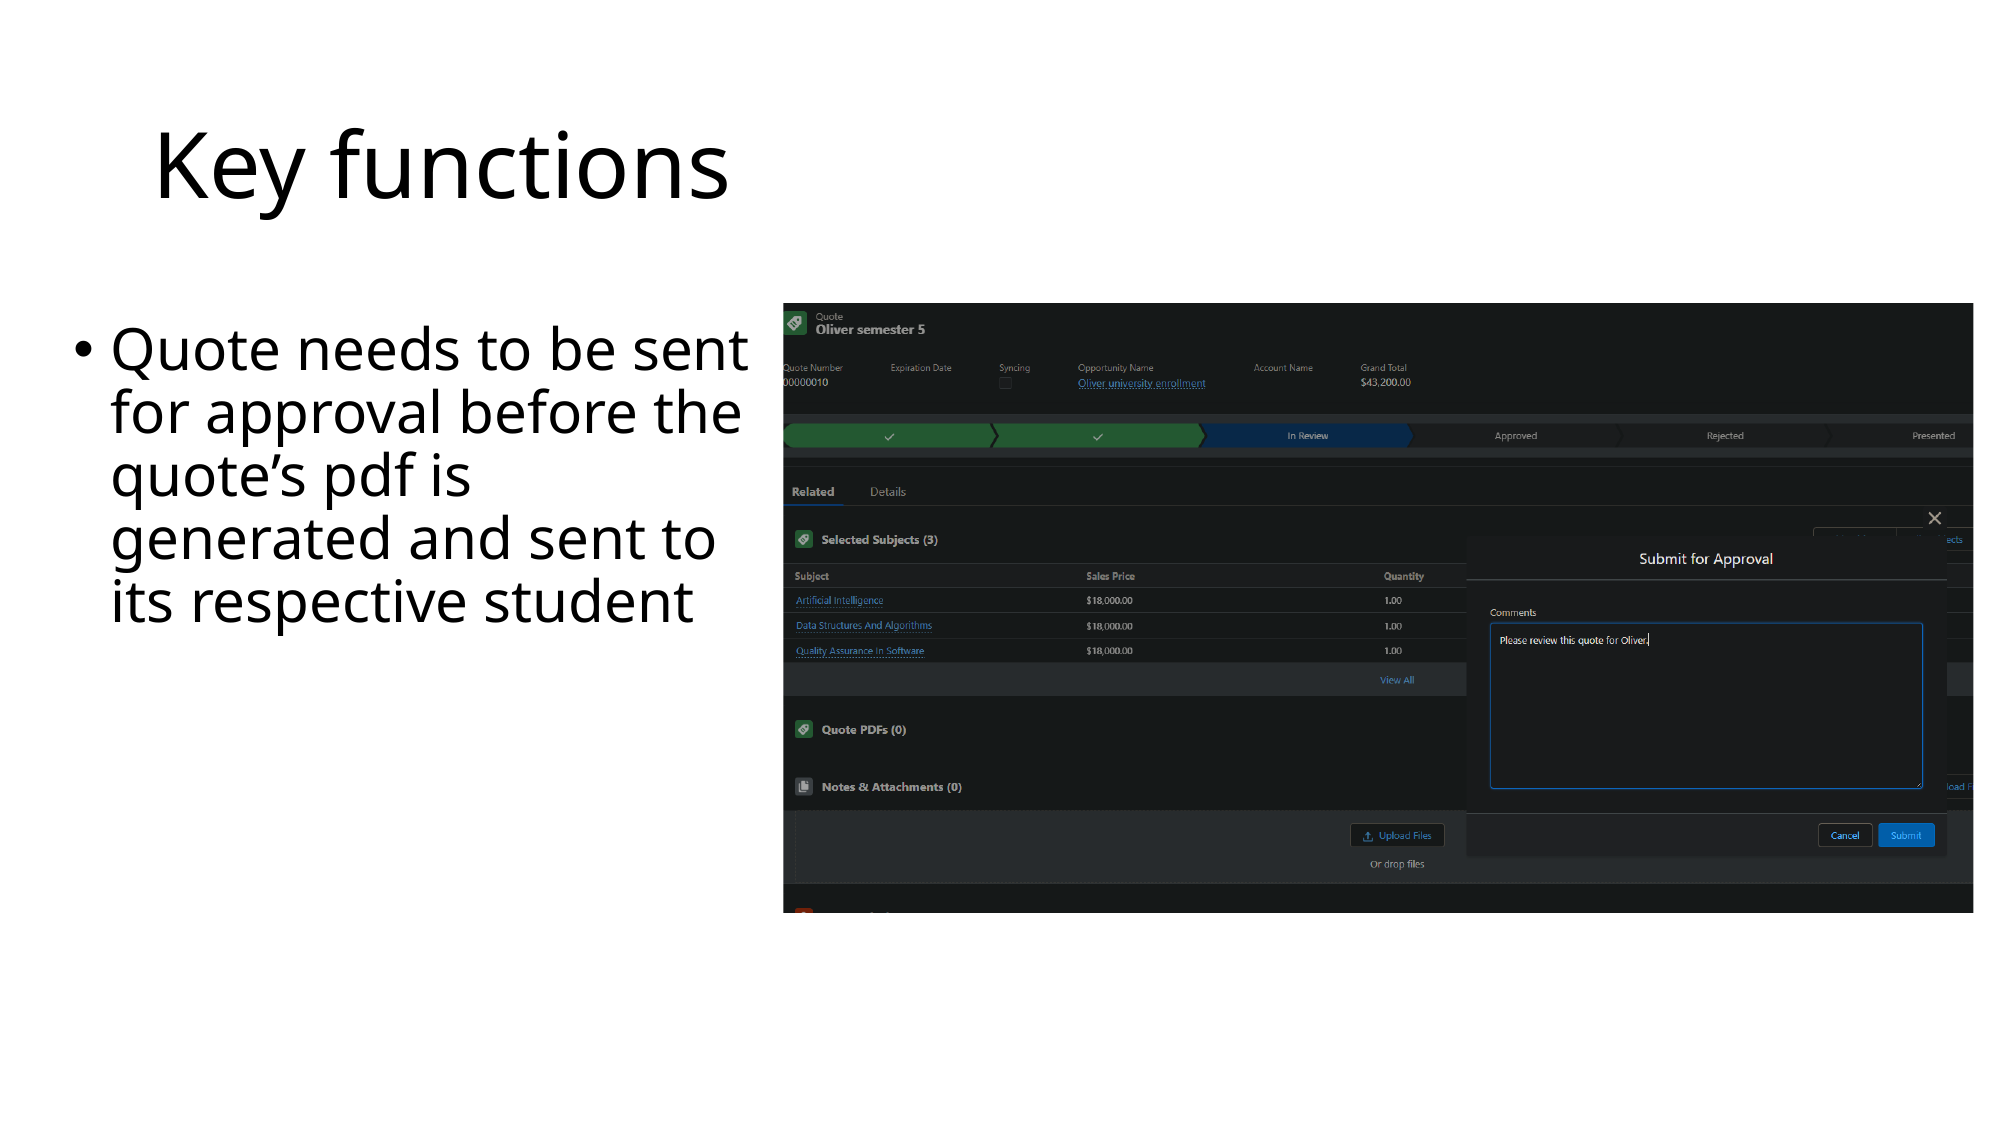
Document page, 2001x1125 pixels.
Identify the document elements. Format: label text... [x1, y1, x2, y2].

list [782, 303, 1974, 913]
title Key functions [137, 59, 1863, 278]
text_box Quote needs to be sent for approval before the quote’s pdf is generated and sent to its respective student [58, 313, 767, 1027]
